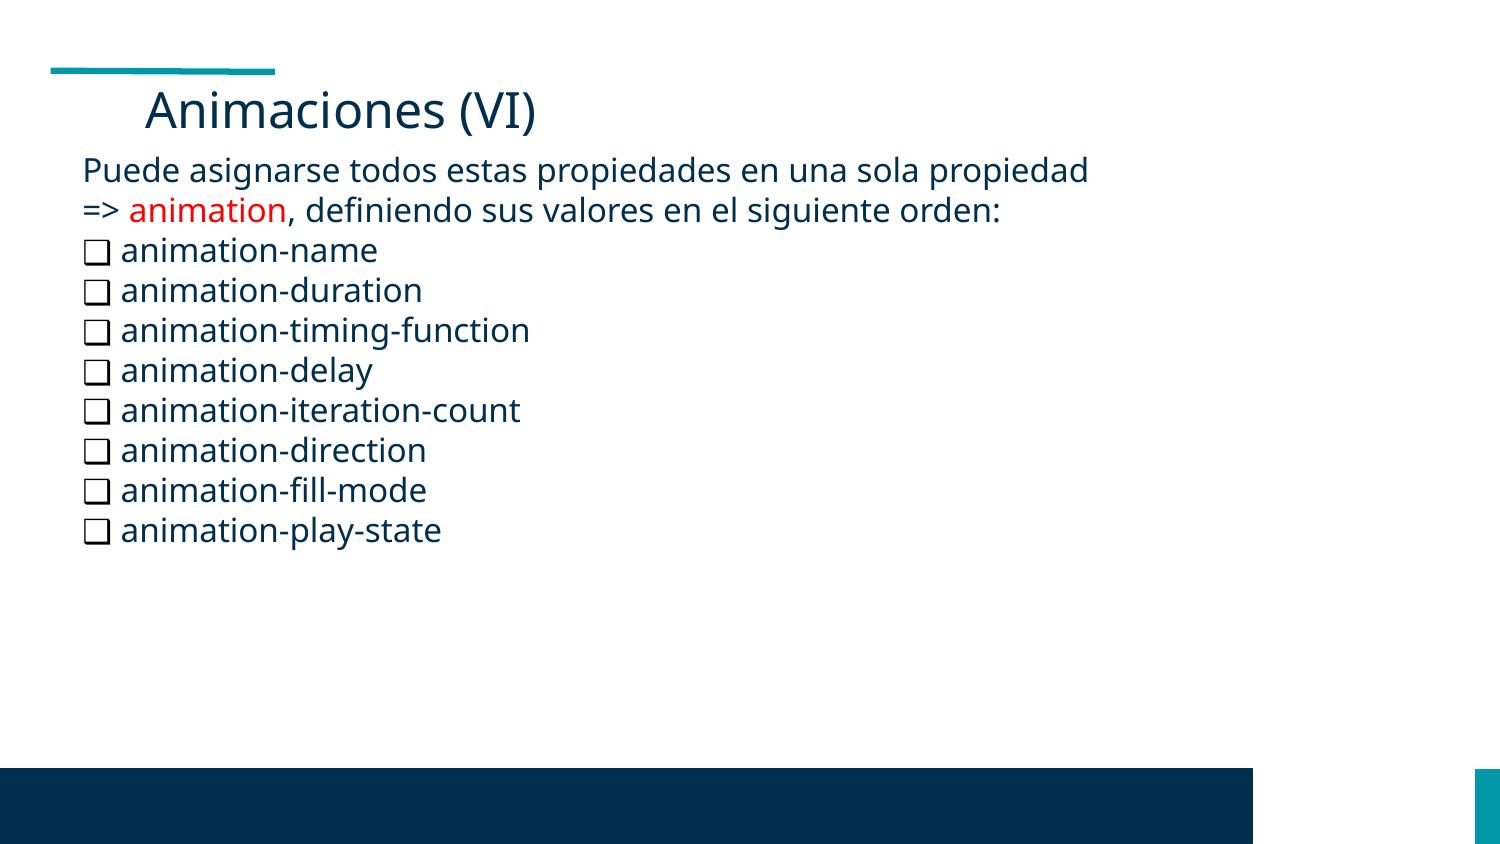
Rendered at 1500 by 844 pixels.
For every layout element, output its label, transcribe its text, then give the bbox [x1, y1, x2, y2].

text_box [1476, 769, 1500, 844]
text_box [0, 768, 1252, 844]
text_box Animaciones (VI) [130, 63, 1420, 159]
text_box Puede asignarse todos estas propiedades en una sola propiedad => animation, definiendo sus valores en el siguiente orden: animation-name animation-duration animation-timing-function animation-delay animation-iteration-count animation-direction animation-fill-mode animation-play-state [67, 134, 1466, 752]
